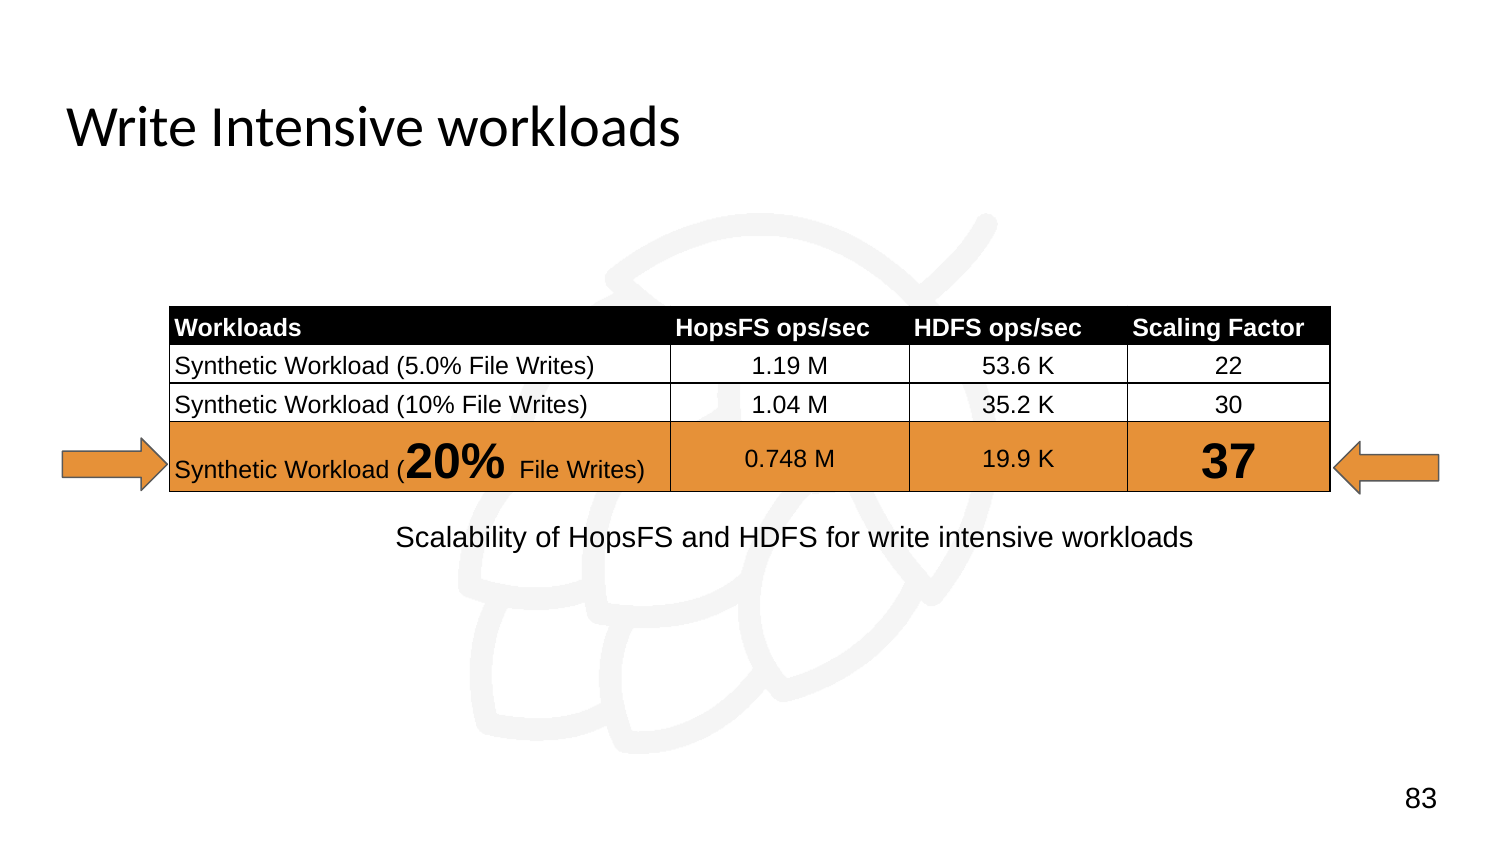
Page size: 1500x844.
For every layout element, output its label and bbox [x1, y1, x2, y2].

table_cell [1128, 384, 1329, 421]
table_header [671, 307, 909, 344]
slide_number [1389, 764, 1480, 830]
table_header [170, 307, 670, 344]
table_cell [910, 345, 1127, 382]
text_box [1333, 441, 1439, 494]
table_cell [170, 422, 670, 491]
table_cell [671, 422, 909, 491]
table_cell [170, 345, 670, 382]
table_cell [910, 422, 1127, 491]
table_cell [671, 345, 909, 382]
table_cell [671, 384, 909, 421]
text_box [62, 438, 168, 491]
table_header [910, 307, 1127, 344]
text_box [380, 503, 1249, 577]
title [51, 72, 1449, 167]
table_header [1128, 307, 1329, 344]
table_cell [1128, 422, 1329, 491]
table_cell [1128, 345, 1329, 382]
table_cell [910, 384, 1127, 421]
table_cell [170, 384, 670, 421]
